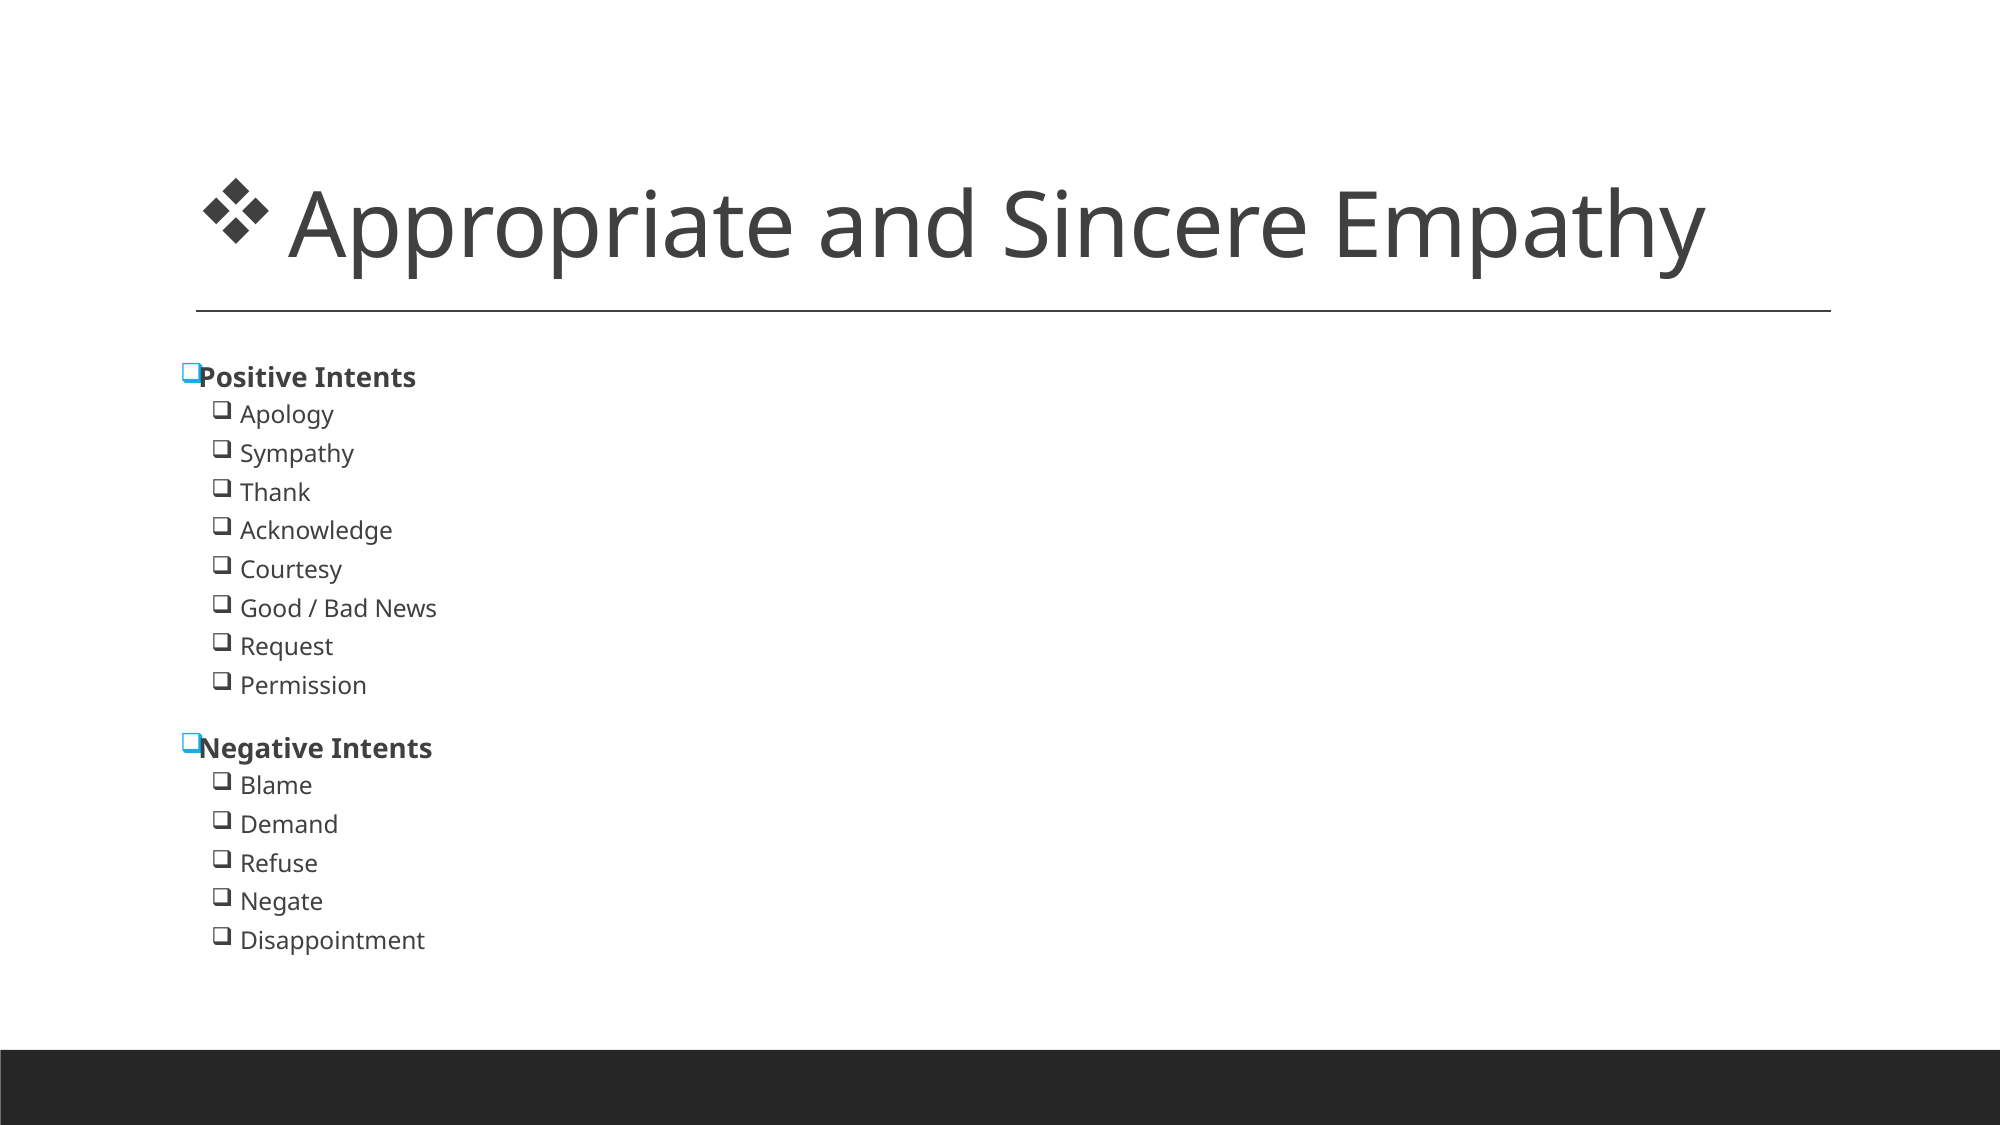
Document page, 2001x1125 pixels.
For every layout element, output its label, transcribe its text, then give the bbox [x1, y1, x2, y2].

list Positive Intents Apology Sympathy Thank Acknowledge Courtesy Good / Bad News Request Permission Negative Intents Blame Demand Refuse Negate Disappointment [180, 345, 1830, 963]
title Appropriate and Sincere Empathy [180, 47, 1830, 285]
